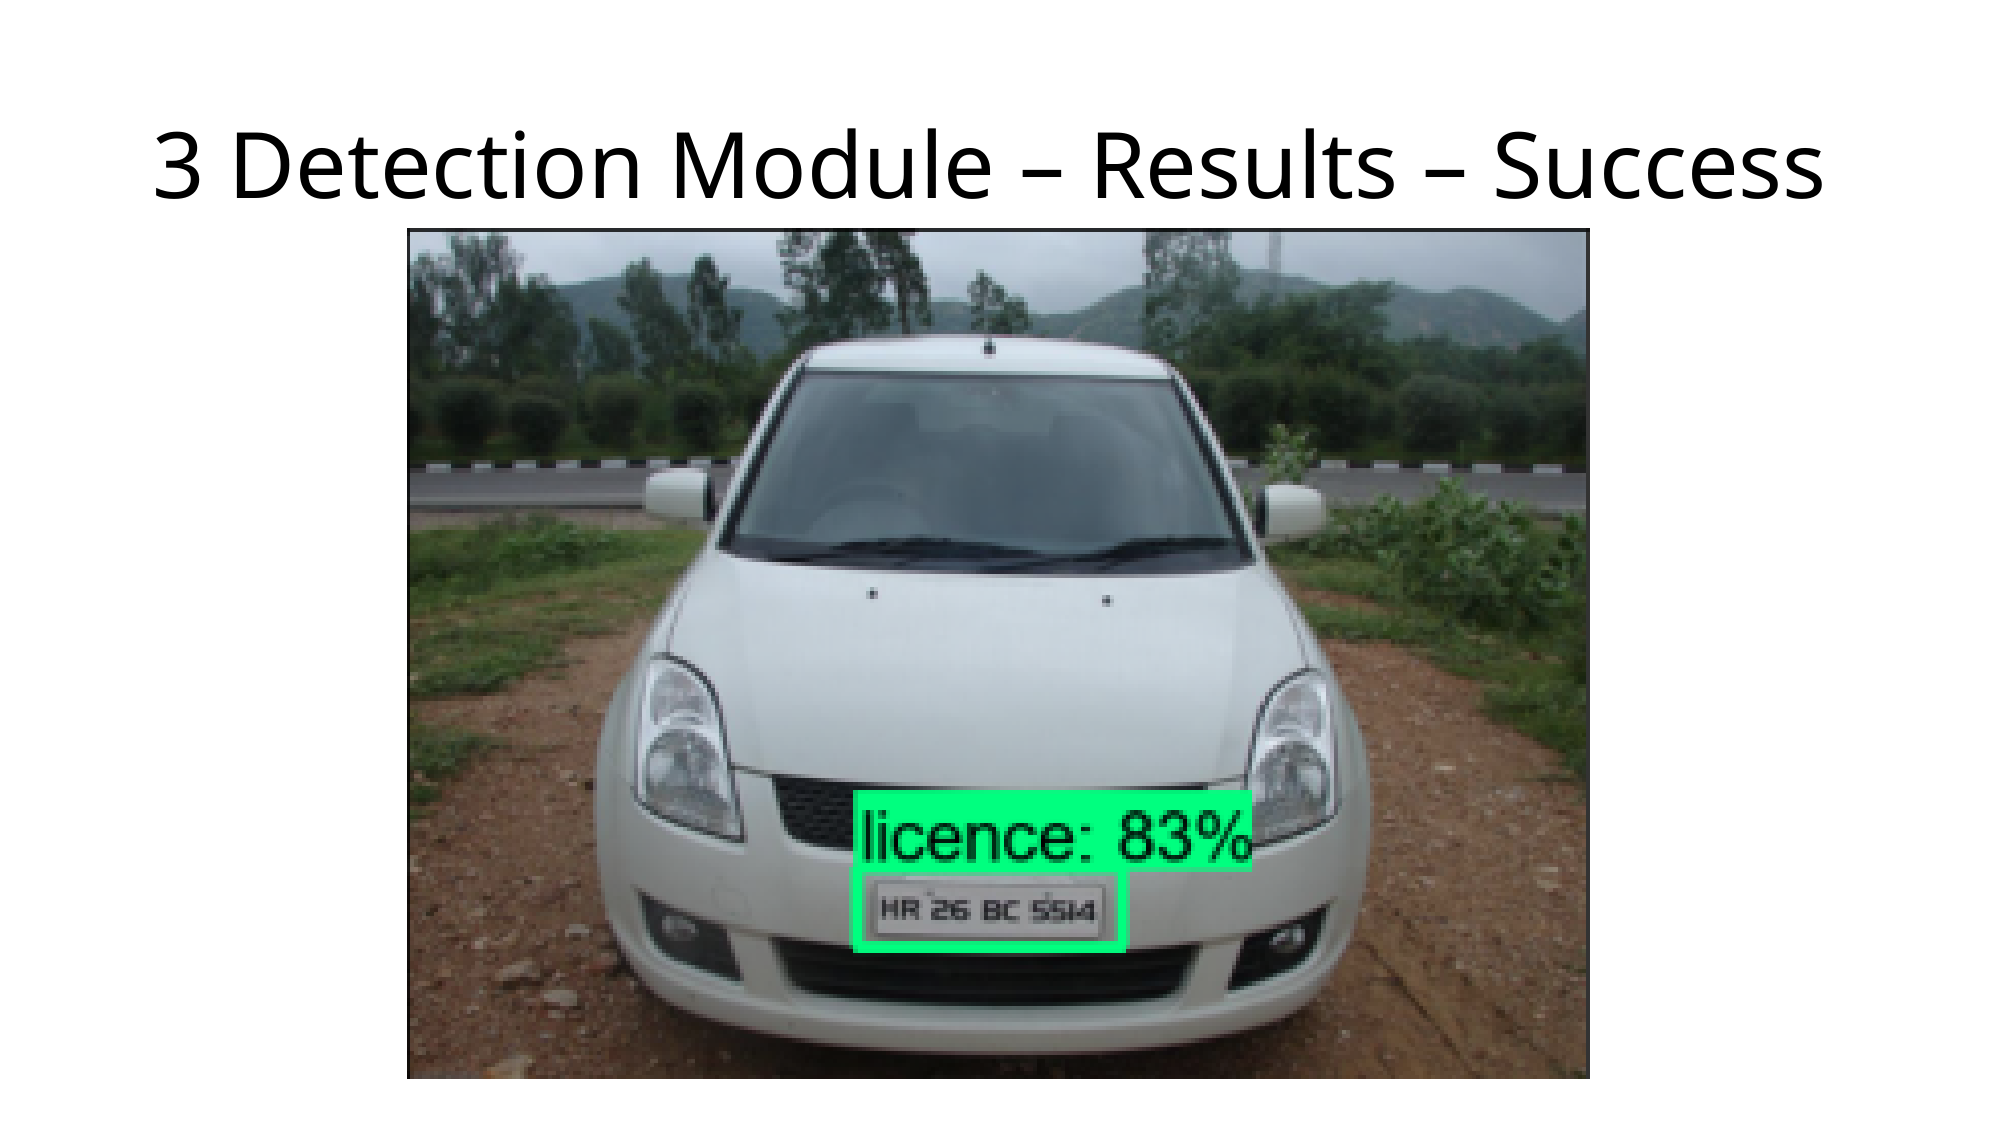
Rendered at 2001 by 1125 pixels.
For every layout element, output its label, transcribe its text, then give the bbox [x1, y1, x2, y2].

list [407, 224, 1593, 1079]
title 3 Detection Module – Results – Success [137, 59, 1863, 278]
